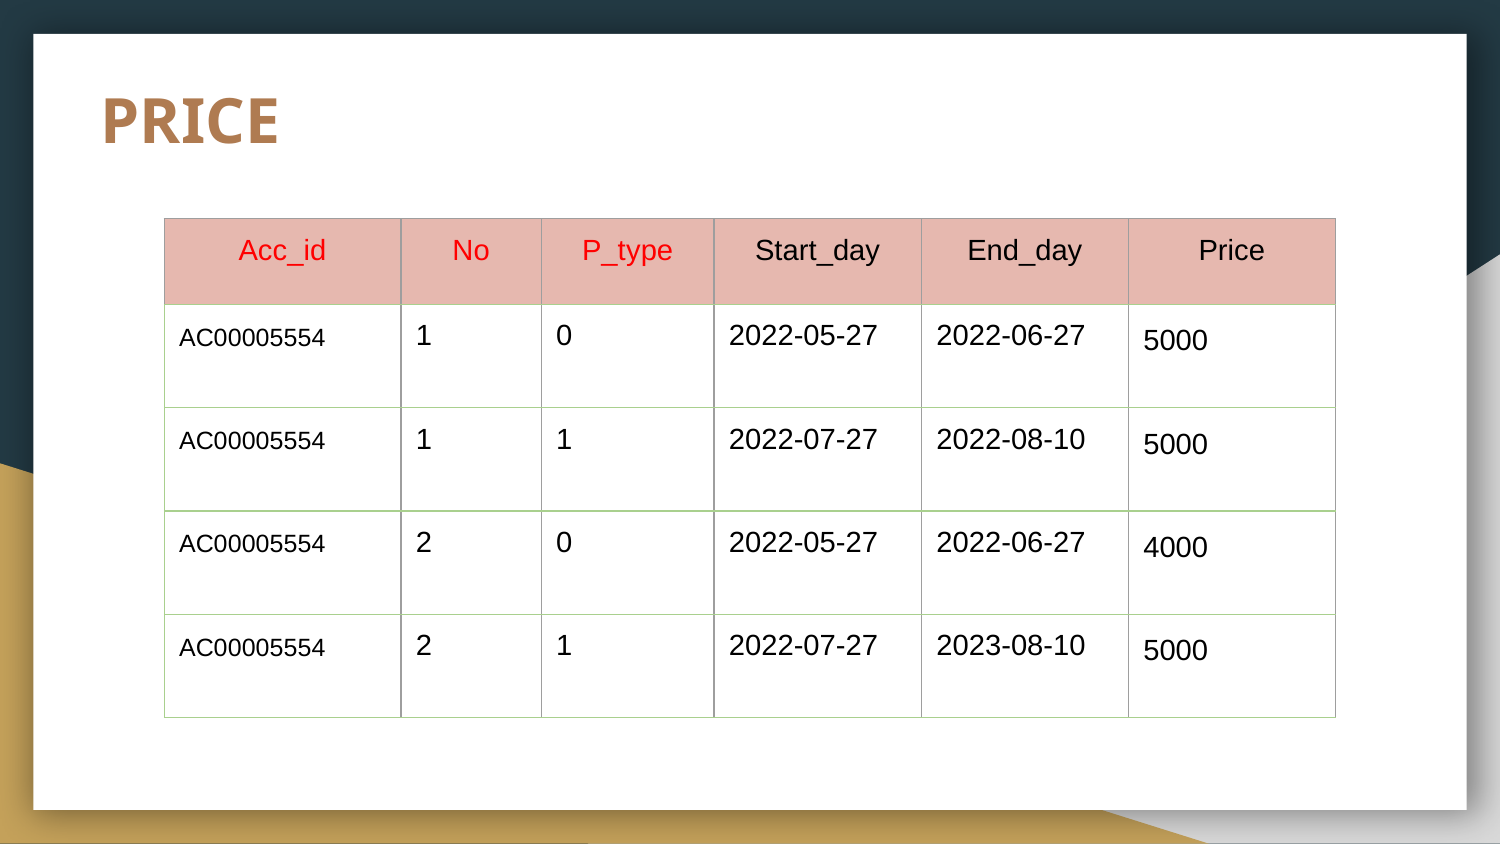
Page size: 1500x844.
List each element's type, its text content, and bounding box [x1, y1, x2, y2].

table_cell 0 [542, 305, 713, 407]
title PRICE [85, 62, 1317, 219]
table_cell 5000 [1129, 305, 1335, 407]
table_cell 2023-08-10 [922, 615, 1128, 717]
table_cell 4000 [1129, 512, 1335, 614]
table_cell 1 [402, 408, 541, 510]
table_cell 1 [542, 615, 713, 717]
table_cell 2 [402, 512, 541, 614]
table_cell 2 [402, 615, 541, 717]
table_cell 2022-08-10 [922, 408, 1128, 510]
table_header P_type [542, 219, 713, 304]
table_cell 5000 [1129, 408, 1335, 510]
table_header No [402, 219, 541, 304]
table_cell 2022-06-27 [922, 305, 1128, 407]
table_cell AC00005554 [165, 512, 400, 614]
table_cell 2022-06-27 [922, 512, 1128, 614]
table_cell 1 [542, 408, 713, 510]
table_cell AC00005554 [165, 305, 400, 407]
table_header Price [1129, 219, 1335, 304]
table_cell AC00005554 [165, 408, 400, 510]
table_cell 5000 [1129, 615, 1335, 717]
table_cell 2022-07-27 [715, 615, 921, 717]
table_cell 2022-07-27 [715, 408, 921, 510]
table_cell 2022-05-27 [715, 305, 921, 407]
table_cell 0 [542, 512, 713, 614]
table_header Acc_id [165, 219, 400, 304]
table_header End_day [922, 219, 1128, 304]
table_cell 2022-05-27 [715, 512, 921, 614]
table_header Start_day [715, 219, 921, 304]
table_cell 1 [402, 305, 541, 407]
table_cell AC00005554 [165, 615, 400, 717]
